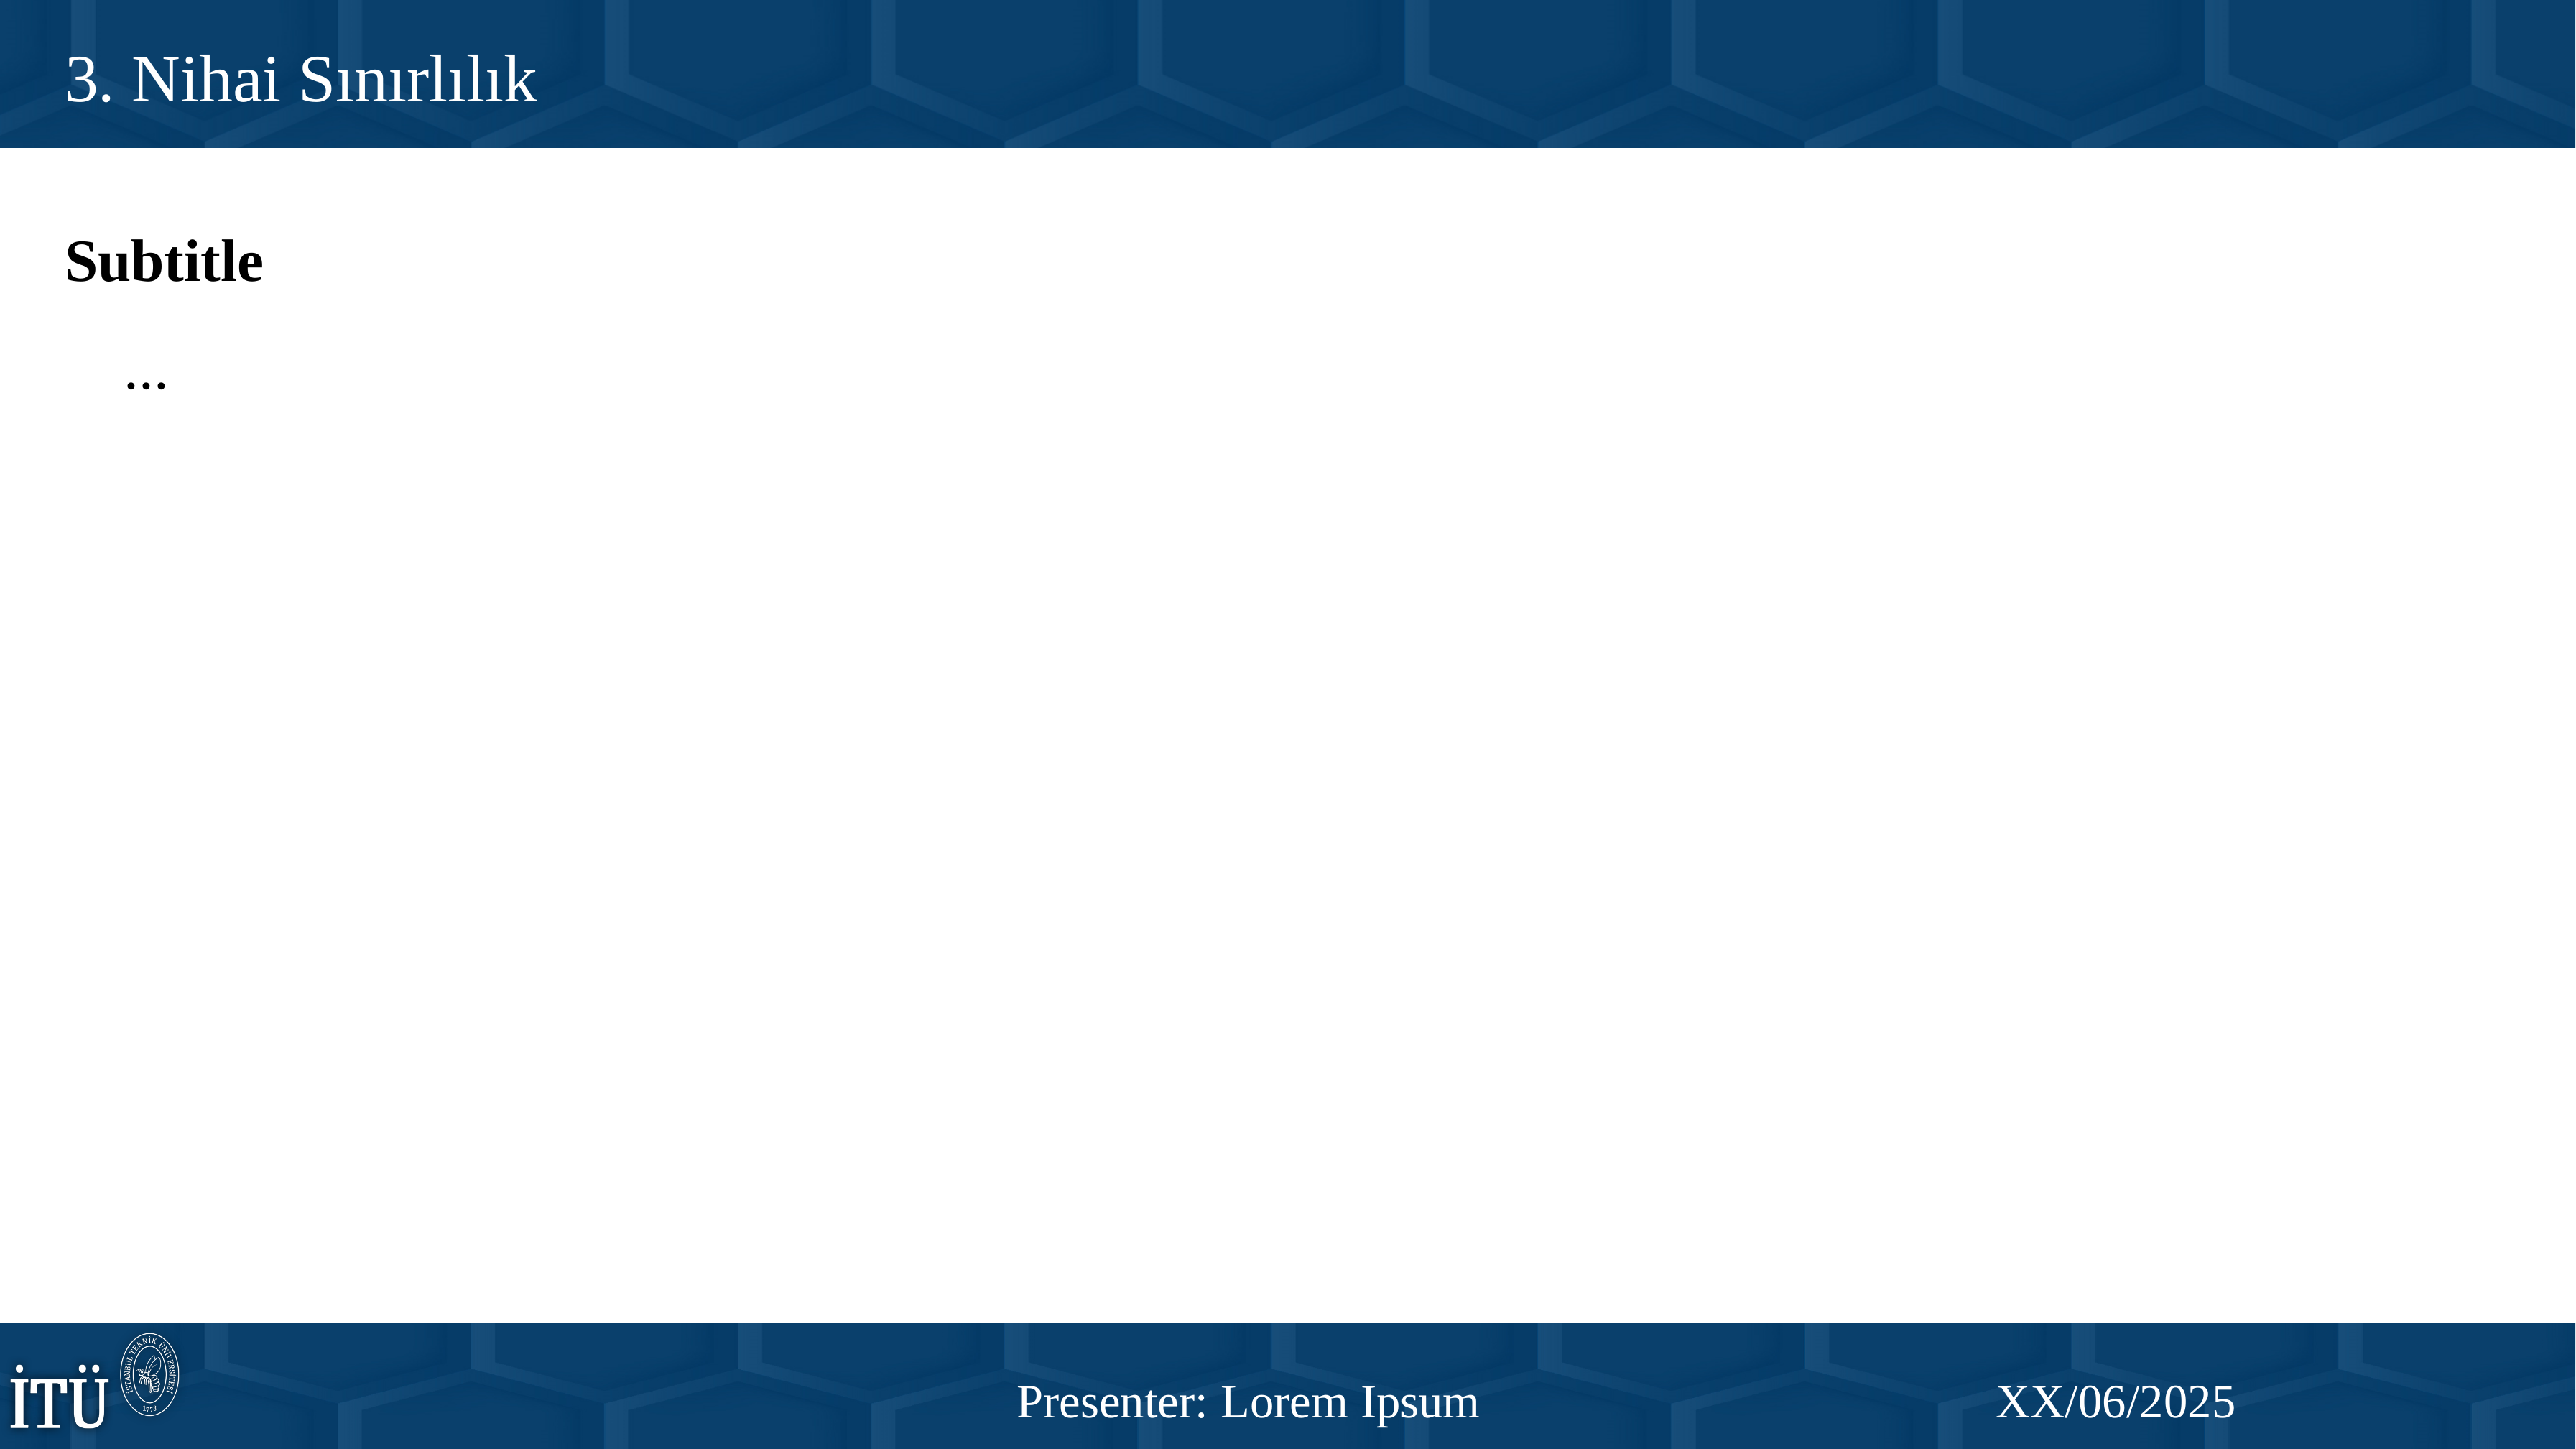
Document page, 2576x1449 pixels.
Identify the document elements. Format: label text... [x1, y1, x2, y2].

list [0, 1323, 2576, 1449]
picture [0, 0, 2576, 148]
text_box Subtitle ... [0, 216, 2496, 514]
picture [0, 1323, 190, 1439]
